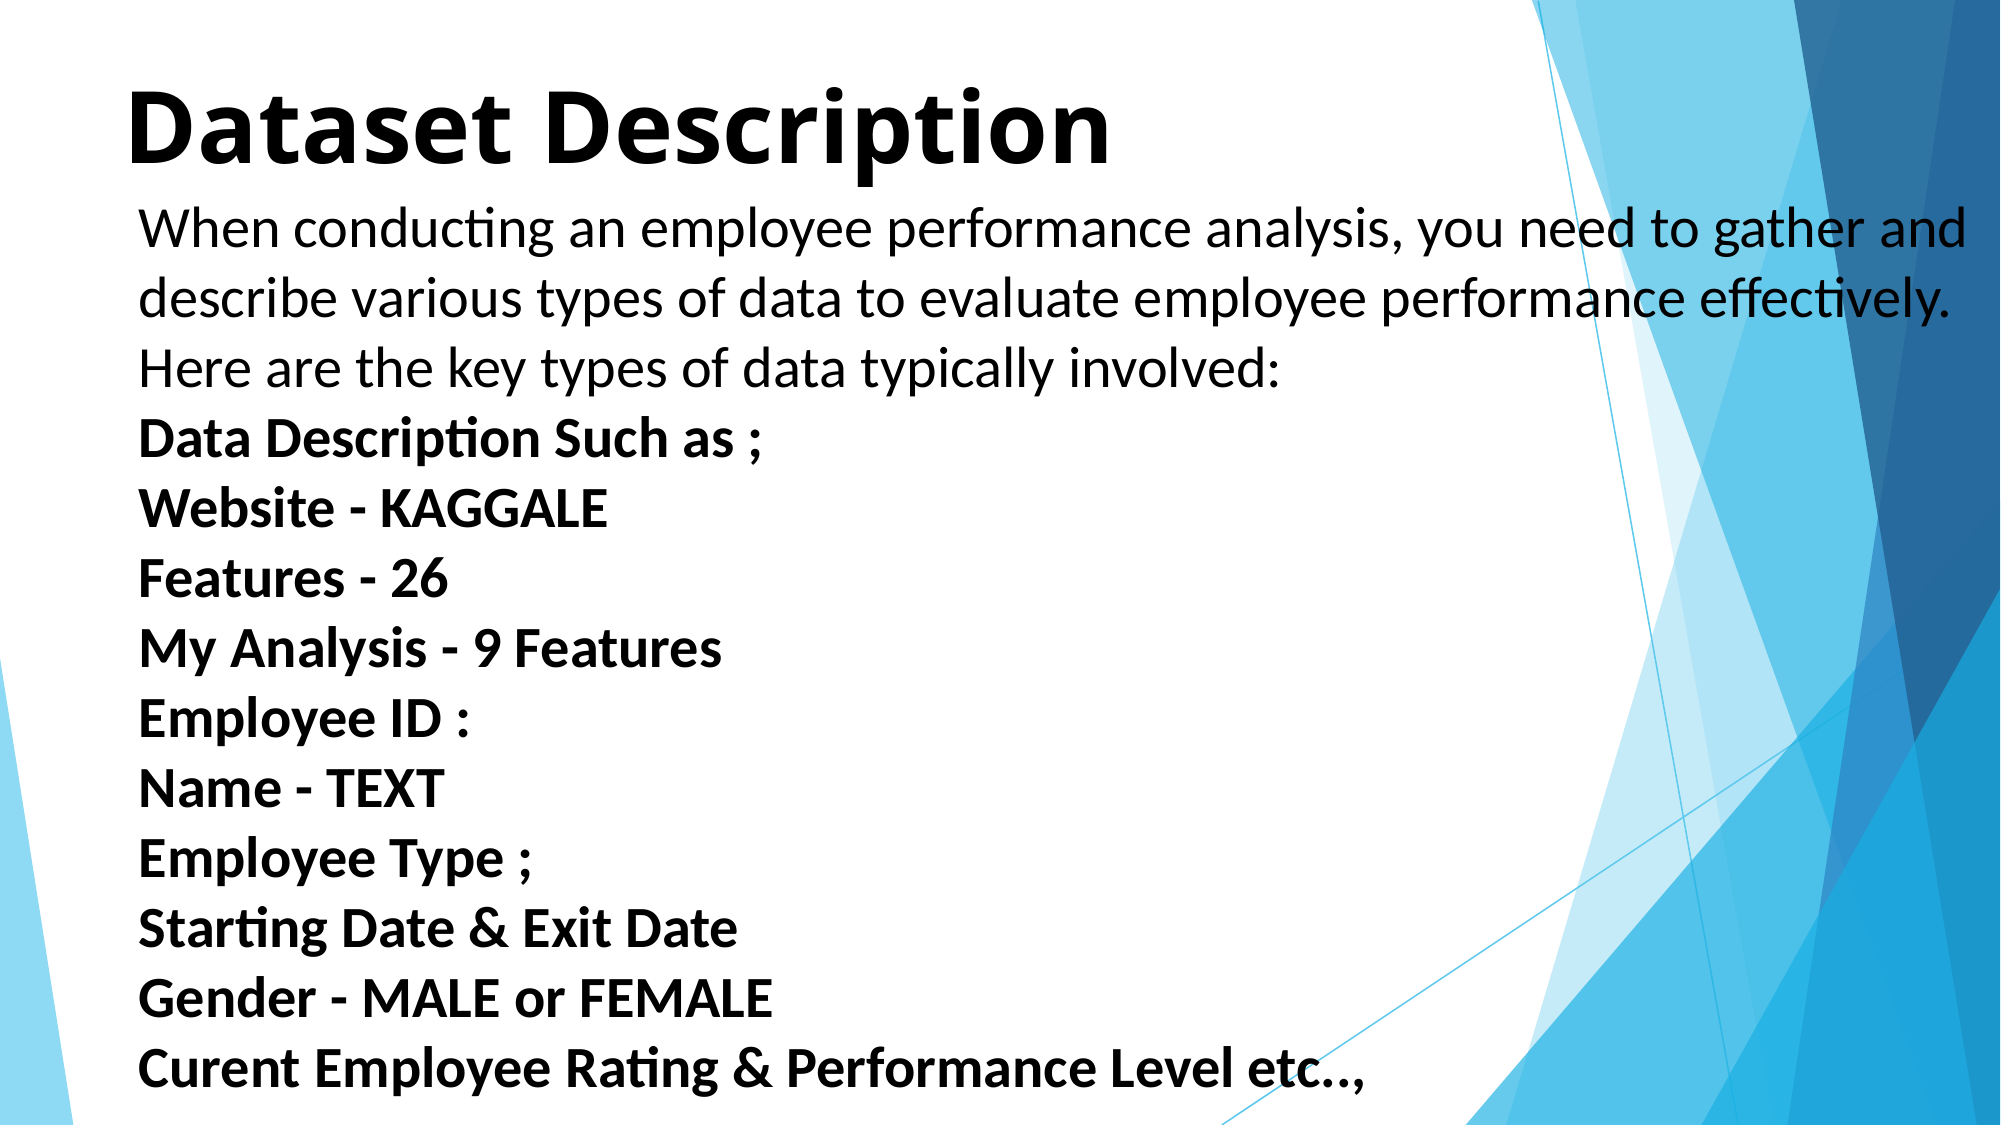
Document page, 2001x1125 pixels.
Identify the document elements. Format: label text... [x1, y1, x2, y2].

text_box When conducting an employee performance analysis, you need to gather and describe various types of data to evaluate employee performance effectively. Here are the key types of data typically involved: Data Description Such as ; Website - KAGGALE Features - 26 My Analysis - 9 Features Employee ID : Name - TEXT Employee Type ; Starting Date & Exit Date Gender - MALE or FEMALE Curent Employee Rating & Performance Level etc.., [123, 182, 2000, 1107]
title Dataset Description [123, 63, 1877, 182]
